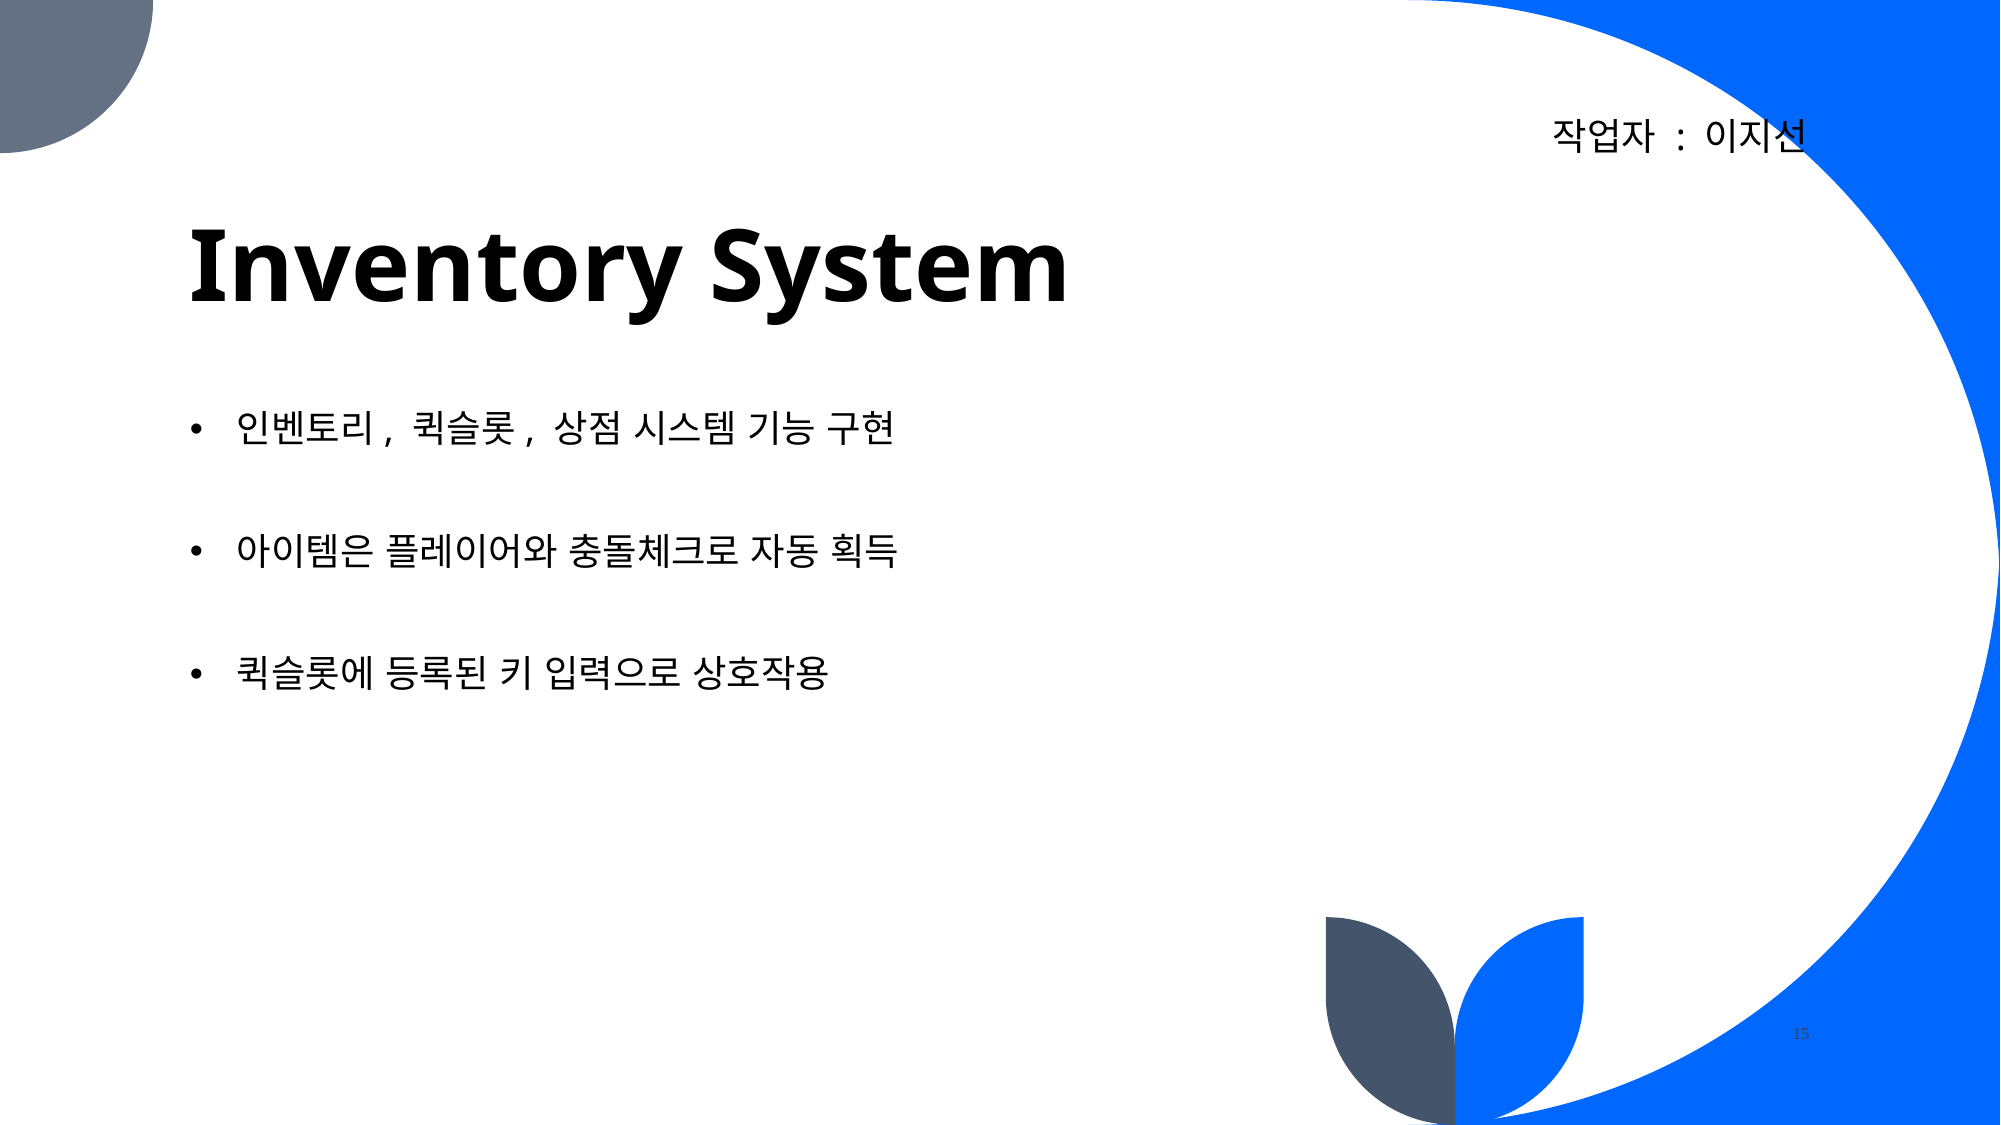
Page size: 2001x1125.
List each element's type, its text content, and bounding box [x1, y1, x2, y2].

text_box 작업자 : 이지선 [1538, 105, 1823, 166]
title Inventory System [174, 105, 1826, 331]
list 인벤토리, 퀵슬롯, 상점 시스템 기능 구현 아이템은 플레이어와 충돌체크로 자동 획득 퀵슬롯에 등록된 키 입력으로 상호작용 [174, 402, 982, 977]
slide_number 15 [1687, 990, 1825, 1050]
